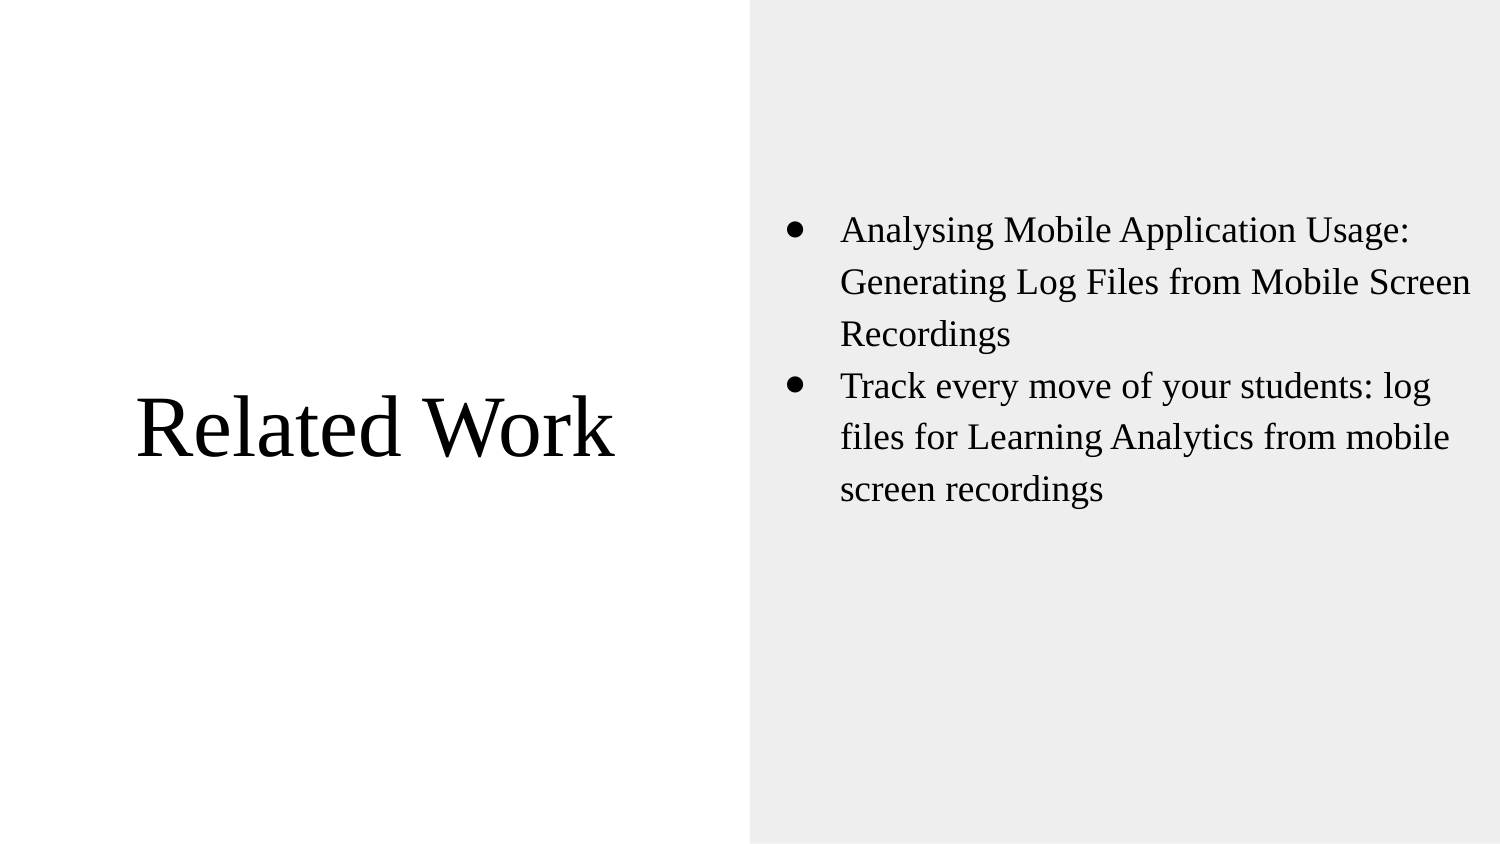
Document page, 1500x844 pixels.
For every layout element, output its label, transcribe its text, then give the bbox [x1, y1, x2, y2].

title Related Work [43, 298, 708, 546]
list Analysing Mobile Application Usage: Generating Log Files from Mobile Screen Recordings Track every move of your students: log files for Learning Analytics from mobile screen recordings [750, 0, 1500, 843]
